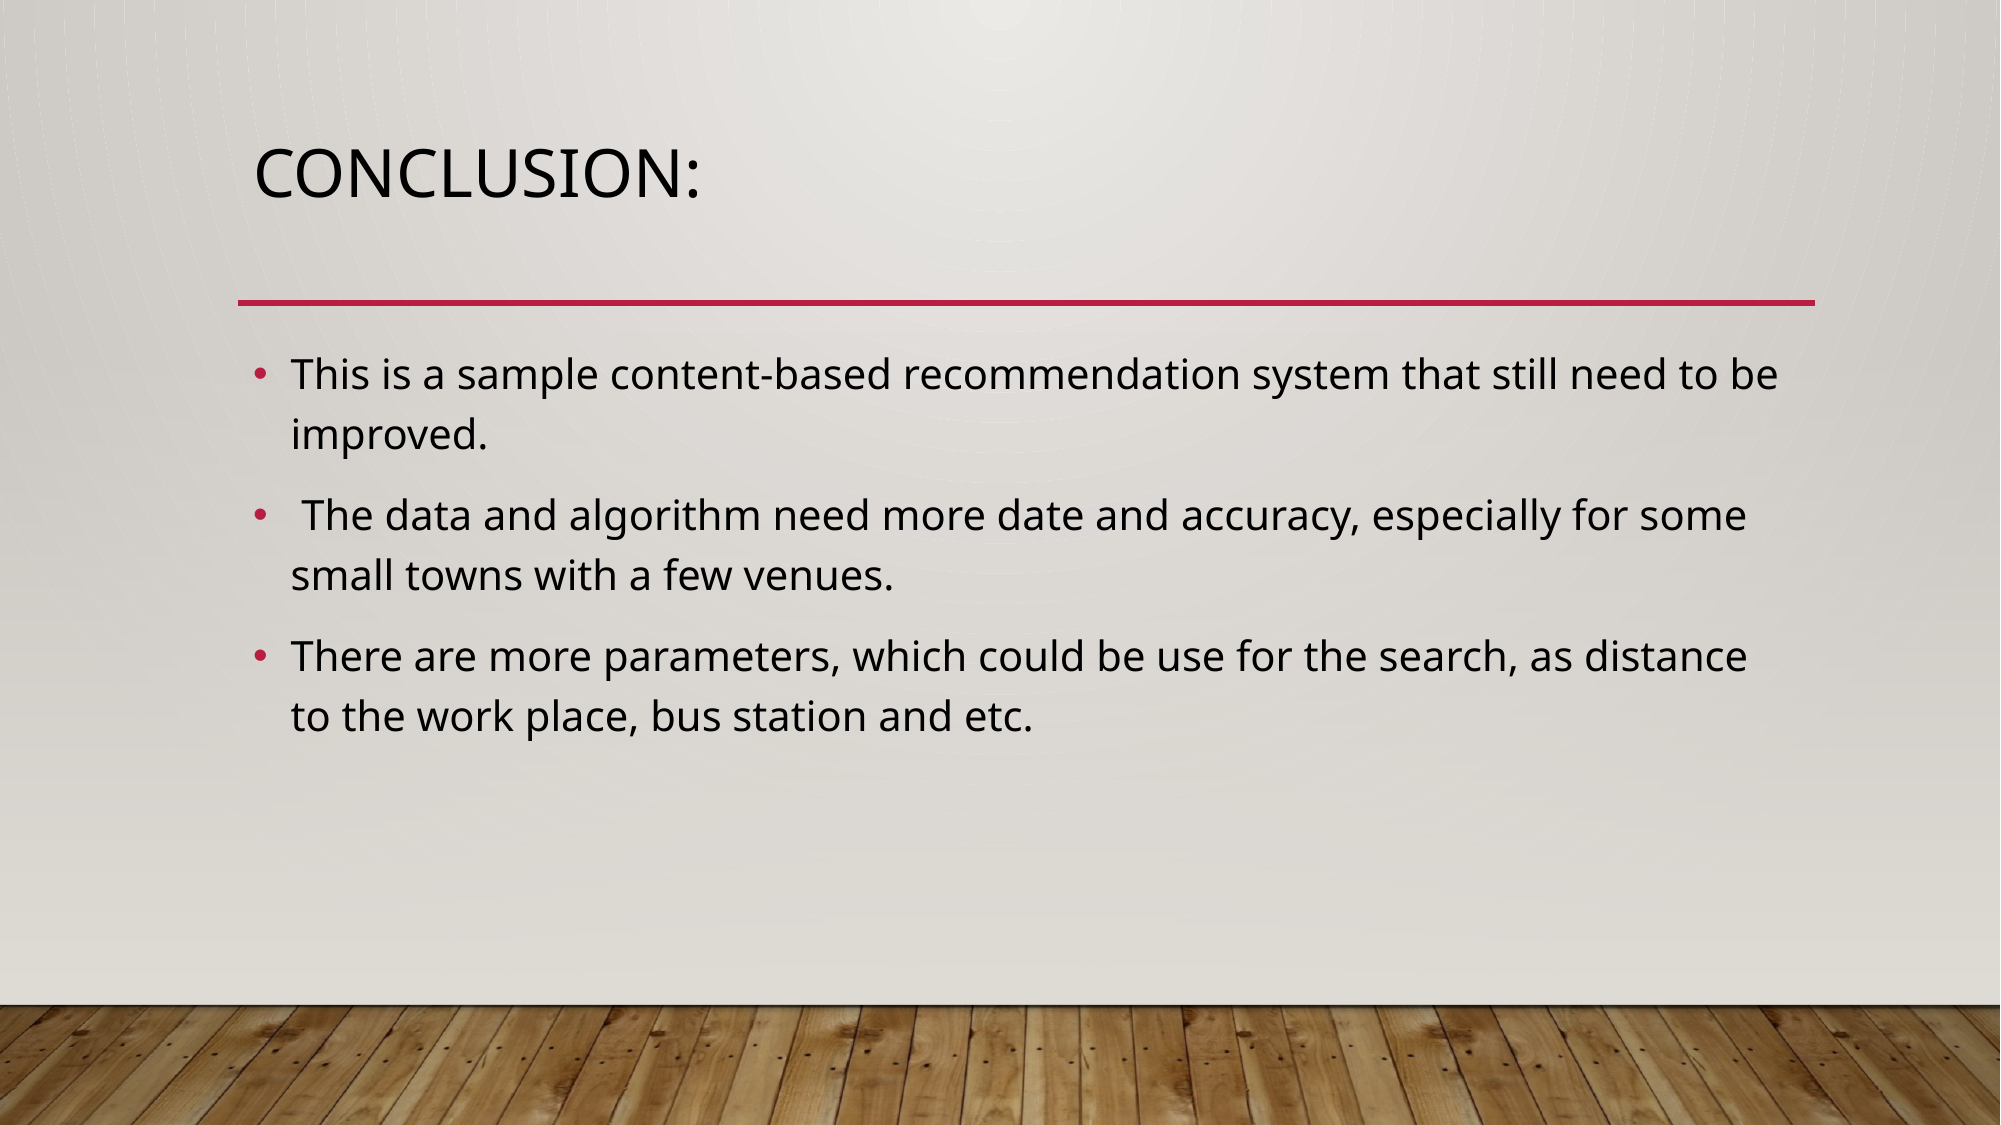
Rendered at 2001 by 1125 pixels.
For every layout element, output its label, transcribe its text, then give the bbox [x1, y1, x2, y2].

picture [0, 1005, 2000, 1125]
list This is a sample content-based recommendation system that still need to be improved. The data and algorithm need more date and accuracy, especially for some small towns with a few venues. There are more parameters, which could be use for the search, as distance to the work place, bus station and etc. [238, 330, 1814, 897]
title Conclusion: [238, 131, 1814, 305]
